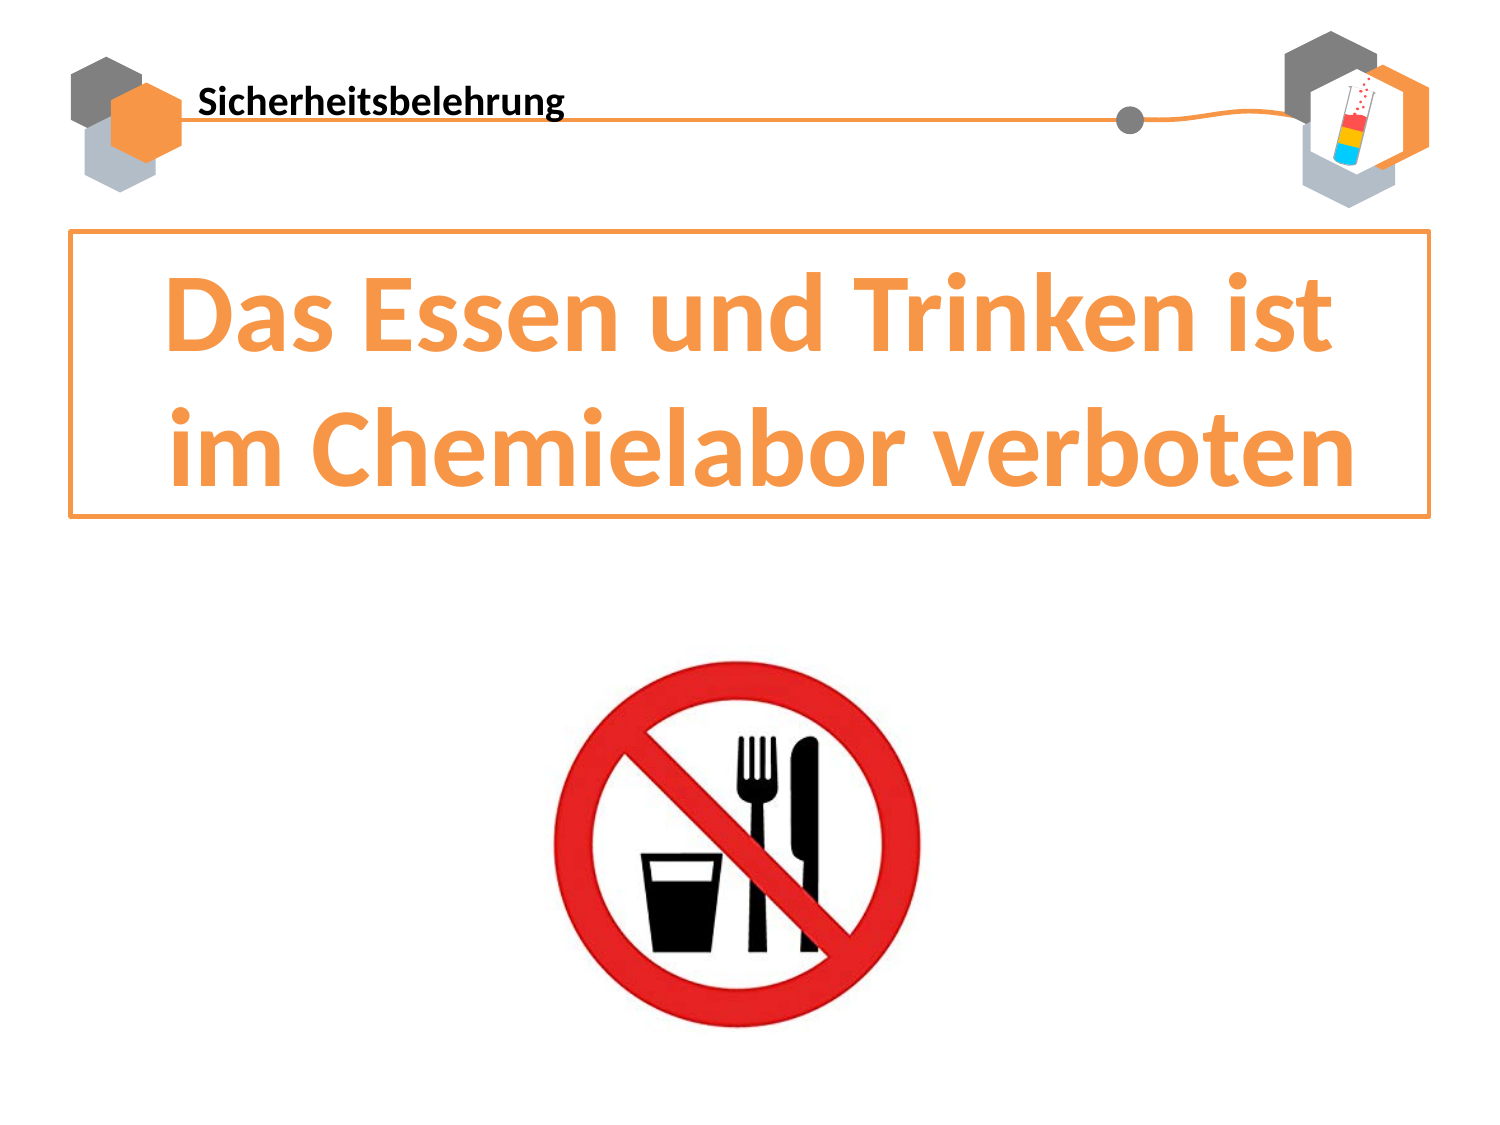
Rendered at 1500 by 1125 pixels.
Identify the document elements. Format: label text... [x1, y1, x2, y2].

picture [523, 644, 976, 1059]
text_box Das Essen und Trinken ist im Chemielabor verboten [70, 231, 1430, 517]
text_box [70, 30, 1430, 209]
